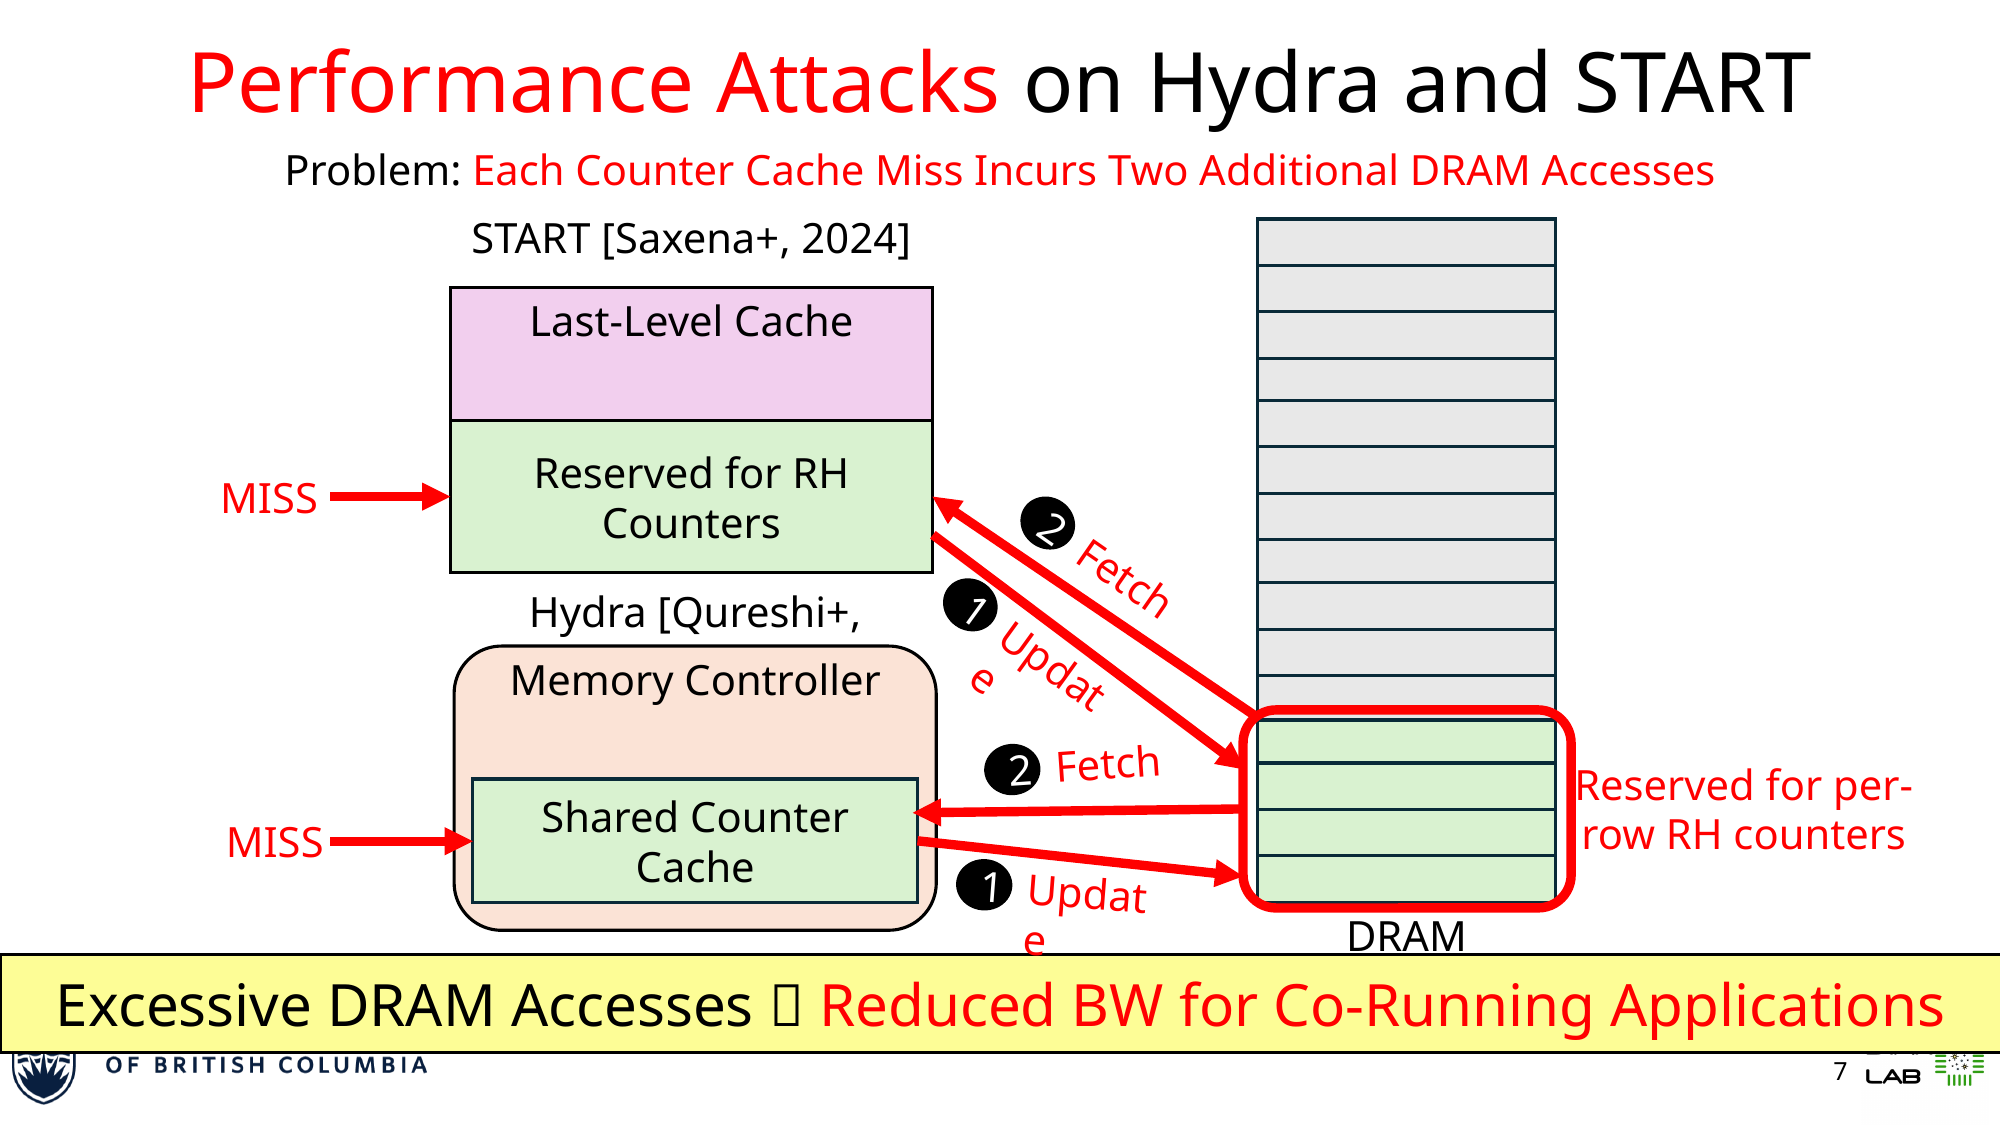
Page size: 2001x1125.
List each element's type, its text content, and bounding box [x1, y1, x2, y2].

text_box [932, 718, 1246, 771]
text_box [917, 840, 1244, 877]
title Performance Attacks on Hydra and START [0, 22, 2000, 149]
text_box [926, 621, 932, 689]
text_box [1258, 538, 1557, 581]
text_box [453, 578, 937, 931]
text_box [1256, 217, 1557, 264]
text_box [984, 771, 1211, 797]
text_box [956, 877, 1183, 925]
text_box MISS [193, 808, 357, 874]
text_box Excessive DRAM Accesses  Reduced BW for Co-Running Applications [0, 953, 2000, 1054]
text_box Problem: Each Counter Cache Miss Incurs Two Additional DRAM Accesses [253, 136, 1746, 202]
slide_number 6 [1412, 1054, 1863, 1103]
text_box Reserved for per-row RH counters [1555, 750, 1932, 866]
text_box [1256, 492, 1557, 538]
text_box [1241, 708, 1573, 910]
text_box [1256, 445, 1557, 492]
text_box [932, 496, 1258, 718]
text_box DRAM [1276, 910, 1537, 953]
text_box [1256, 310, 1557, 360]
text_box [1256, 399, 1557, 445]
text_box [355, 203, 1028, 574]
picture [11, 1054, 442, 1106]
text_box [1258, 674, 1557, 713]
text_box MISS [191, 464, 347, 530]
text_box [1258, 628, 1557, 674]
text_box [1256, 264, 1557, 310]
text_box [1258, 581, 1557, 628]
text_box [1256, 360, 1557, 399]
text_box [912, 808, 1244, 814]
picture [1861, 1054, 1989, 1125]
